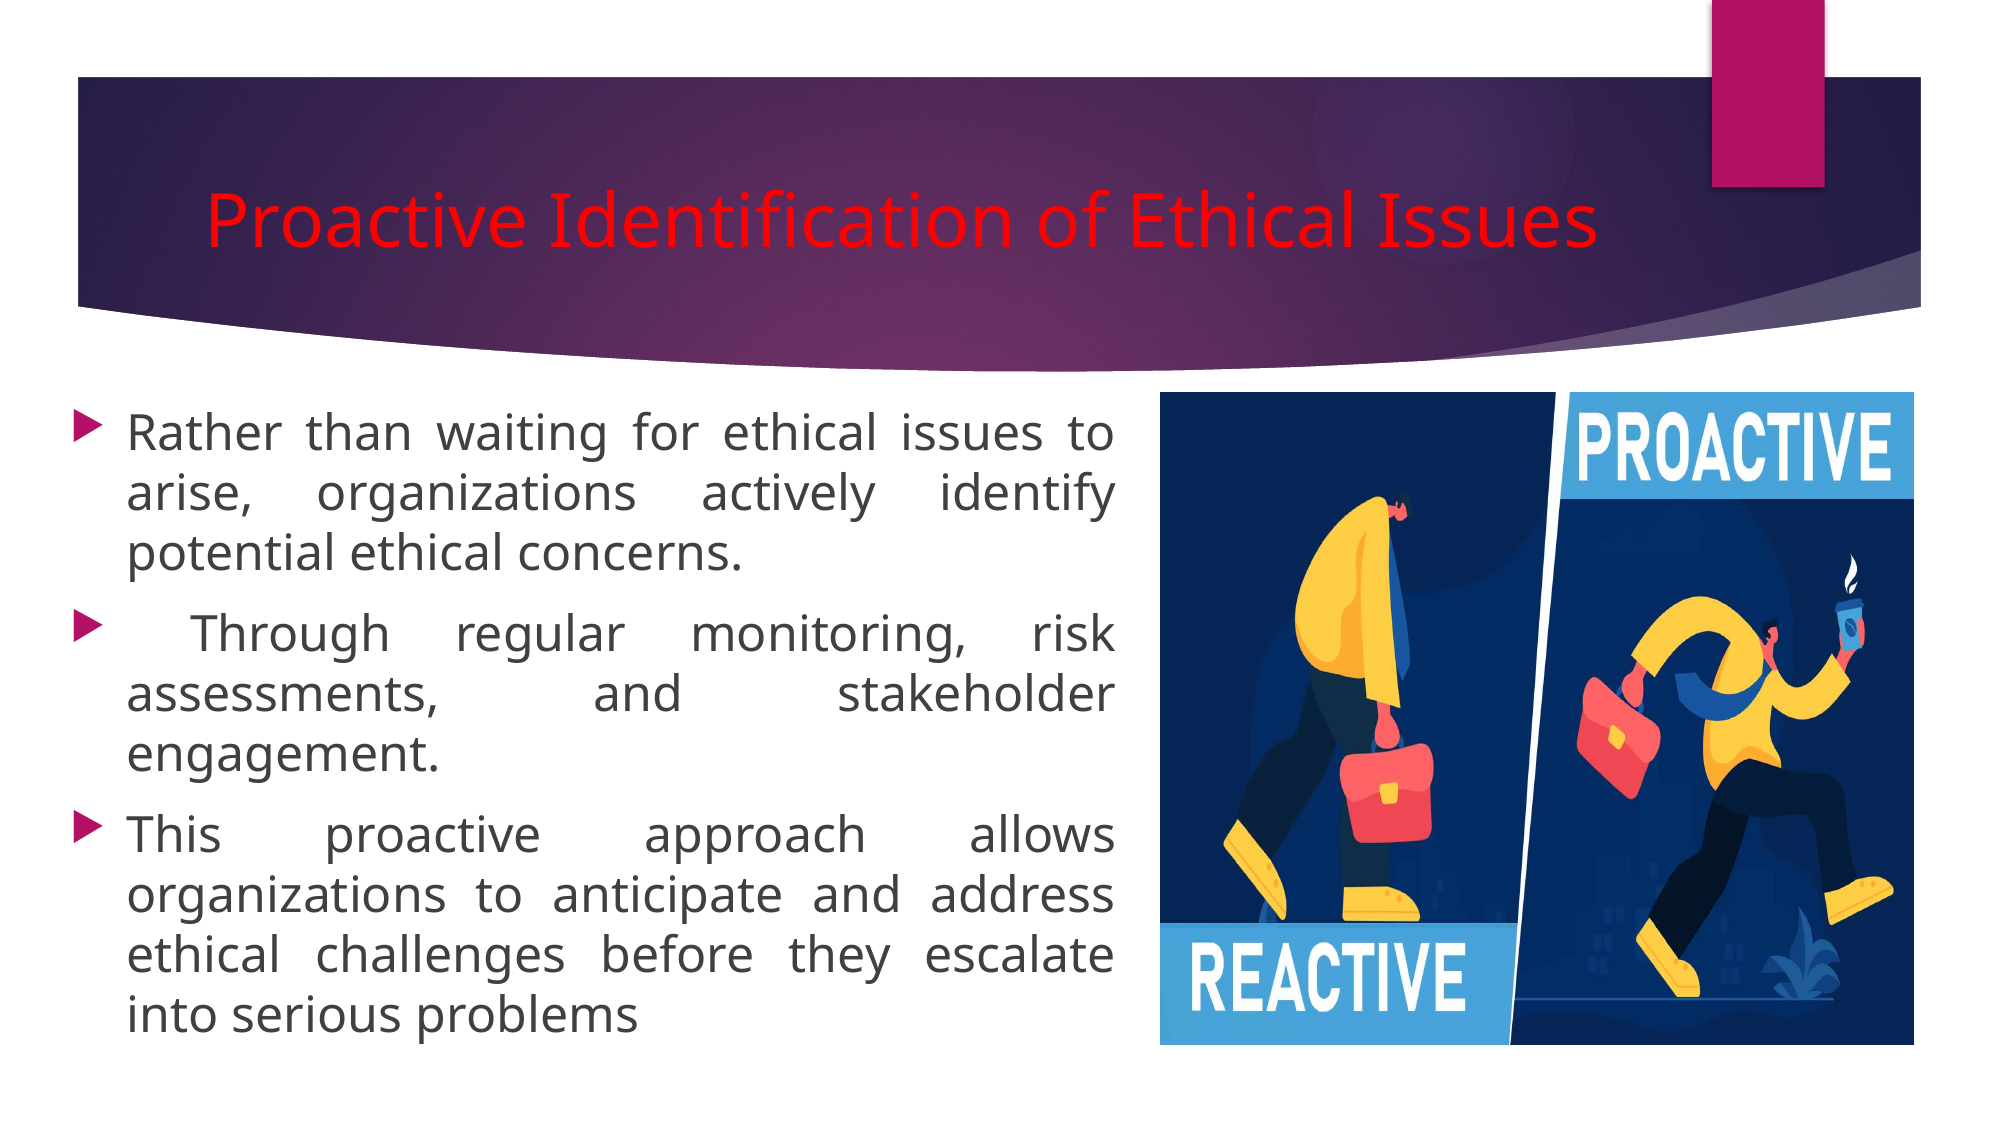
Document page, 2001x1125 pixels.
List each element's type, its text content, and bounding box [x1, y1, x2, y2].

list Rather than waiting for ethical issues to arise, organizations actively identify potential ethical concerns. Through regular monitoring, risk assessments, and stakeholder engagement. This proactive approach allows organizations to anticipate and address ethical challenges before they escalate into serious problems [55, 392, 1132, 1093]
title Proactive Identification of Ethical Issues [189, 159, 1627, 276]
picture [1160, 392, 1914, 1045]
